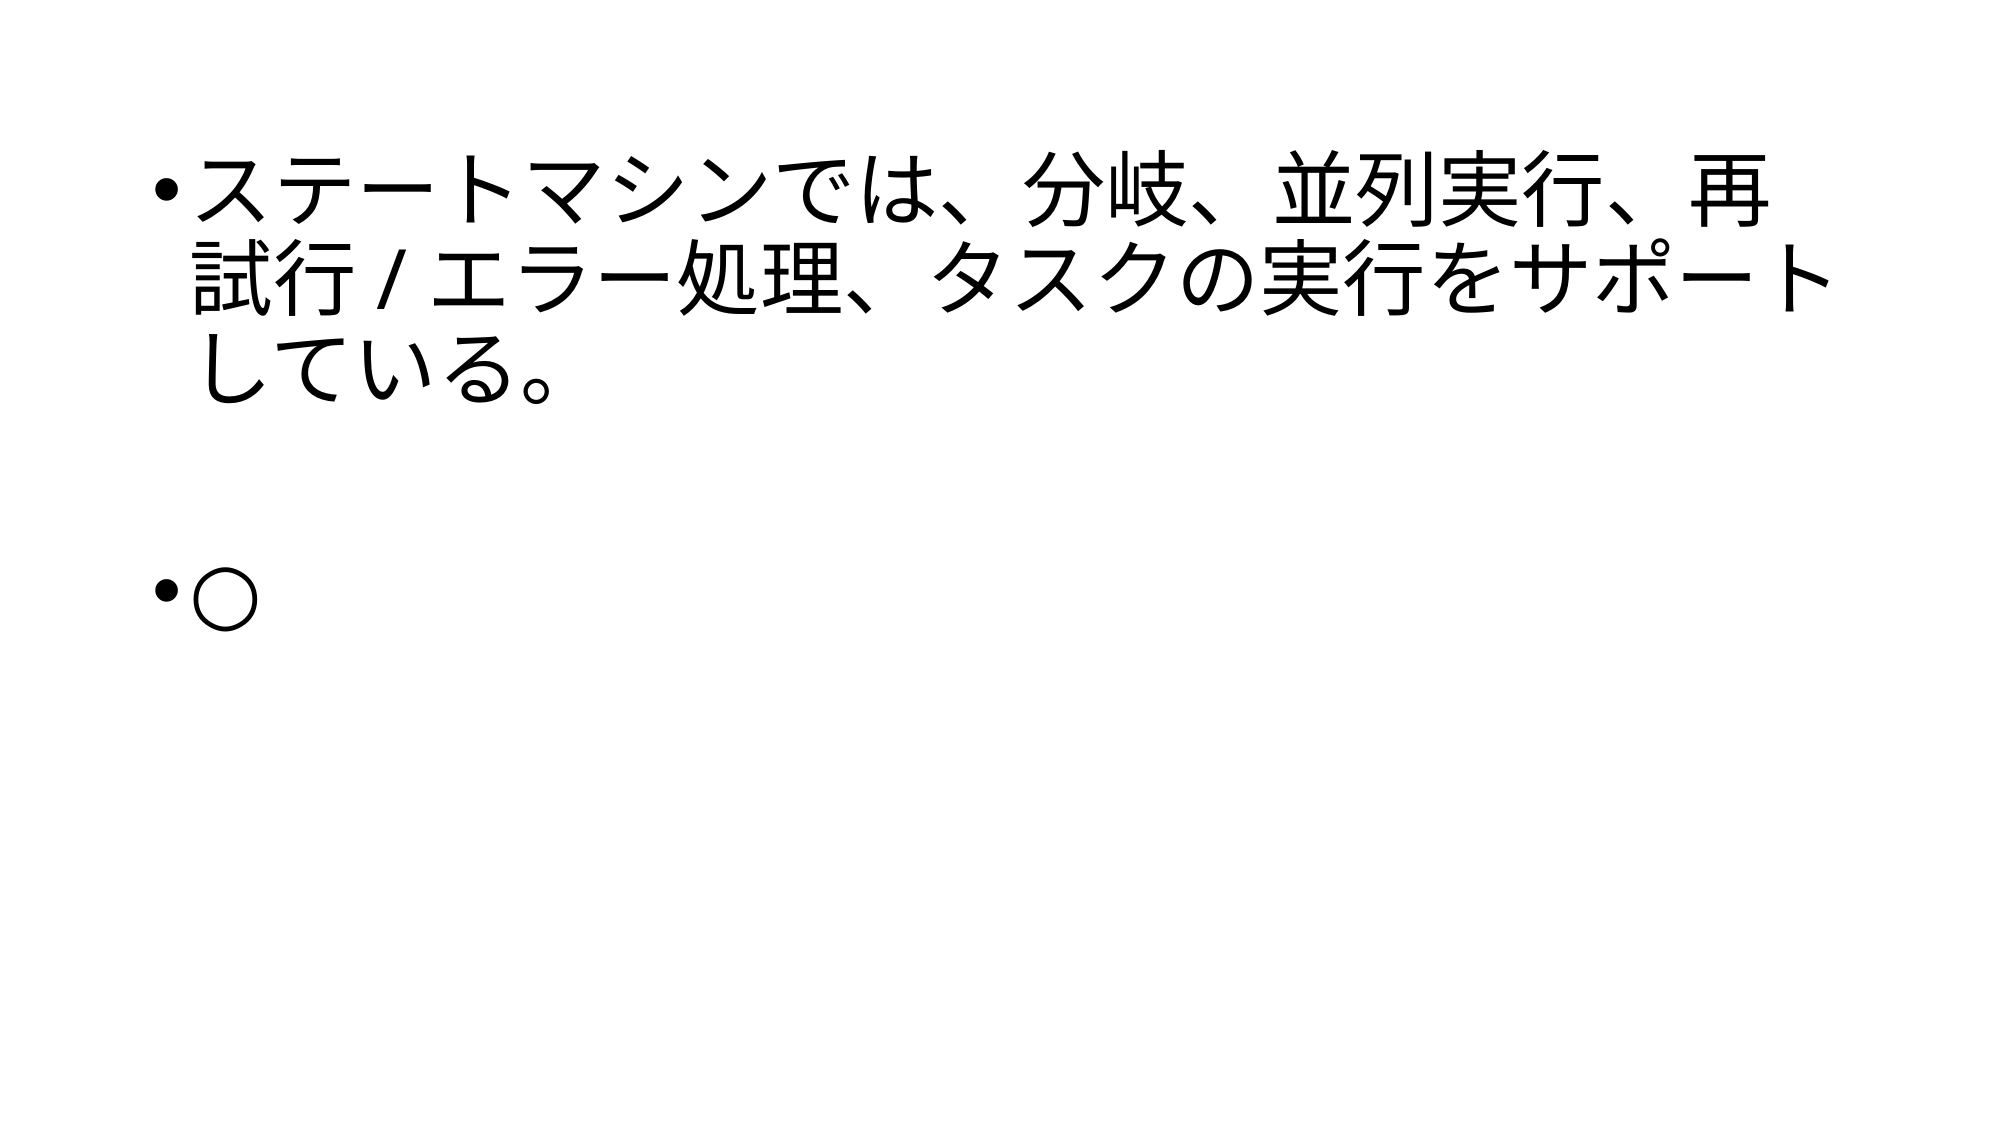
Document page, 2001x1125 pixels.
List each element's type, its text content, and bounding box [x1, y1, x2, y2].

list ステートマシンでは、分岐、並列実行、再試行/エラー処理、タスクの実行をサポートしている。 ○ [137, 140, 1863, 855]
